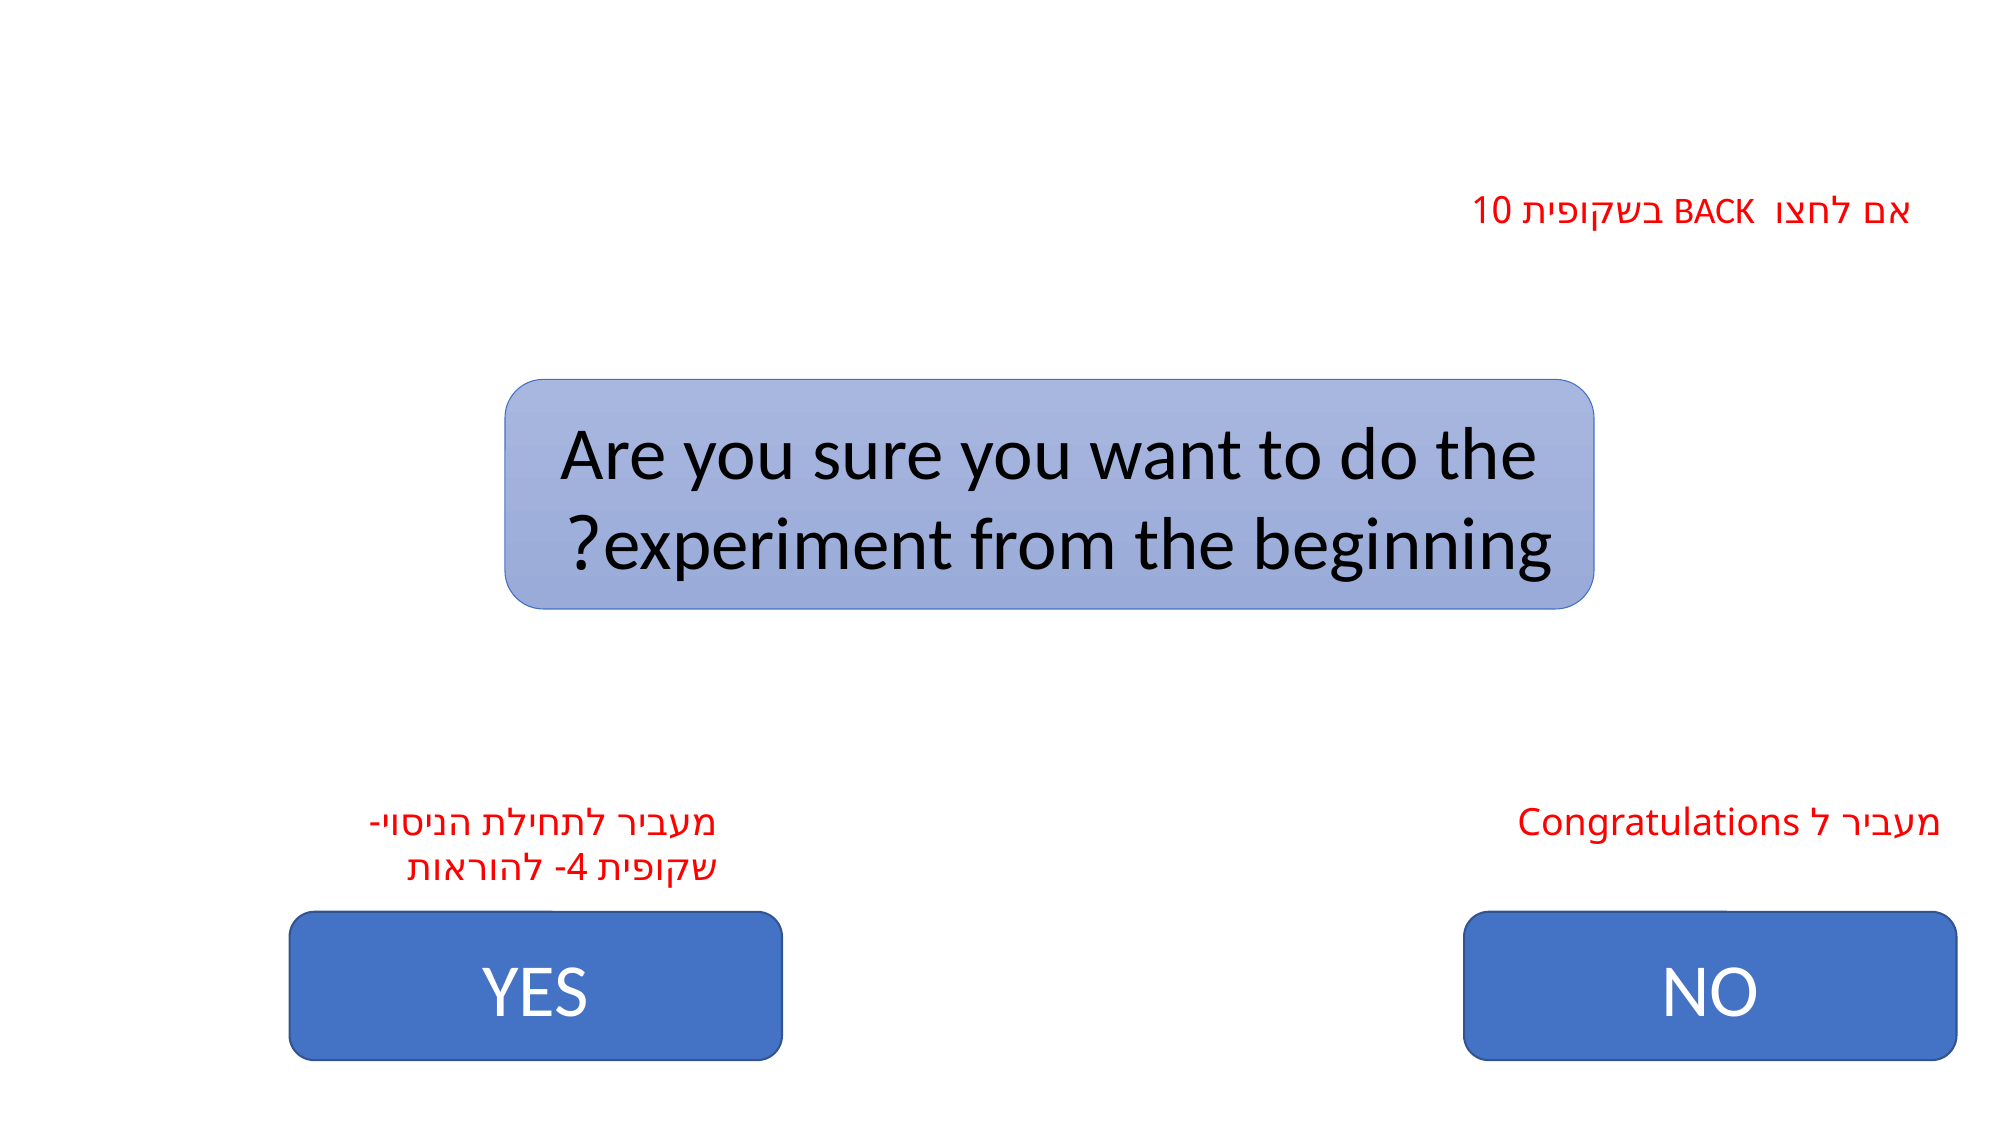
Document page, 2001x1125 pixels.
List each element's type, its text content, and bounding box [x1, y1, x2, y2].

text_box Are you sure you want to do the experiment from the beginning? [504, 378, 1595, 610]
text_box אם לחצו BACK בשקופית 10 [1430, 178, 1928, 239]
text_box NO [1463, 910, 1958, 1062]
text_box מעביר לתחילת הניסוי- שקופית 4- להוראות [235, 790, 733, 896]
text_box מעביר ל Congratulations [1460, 790, 1957, 851]
text_box YES [288, 910, 784, 1062]
